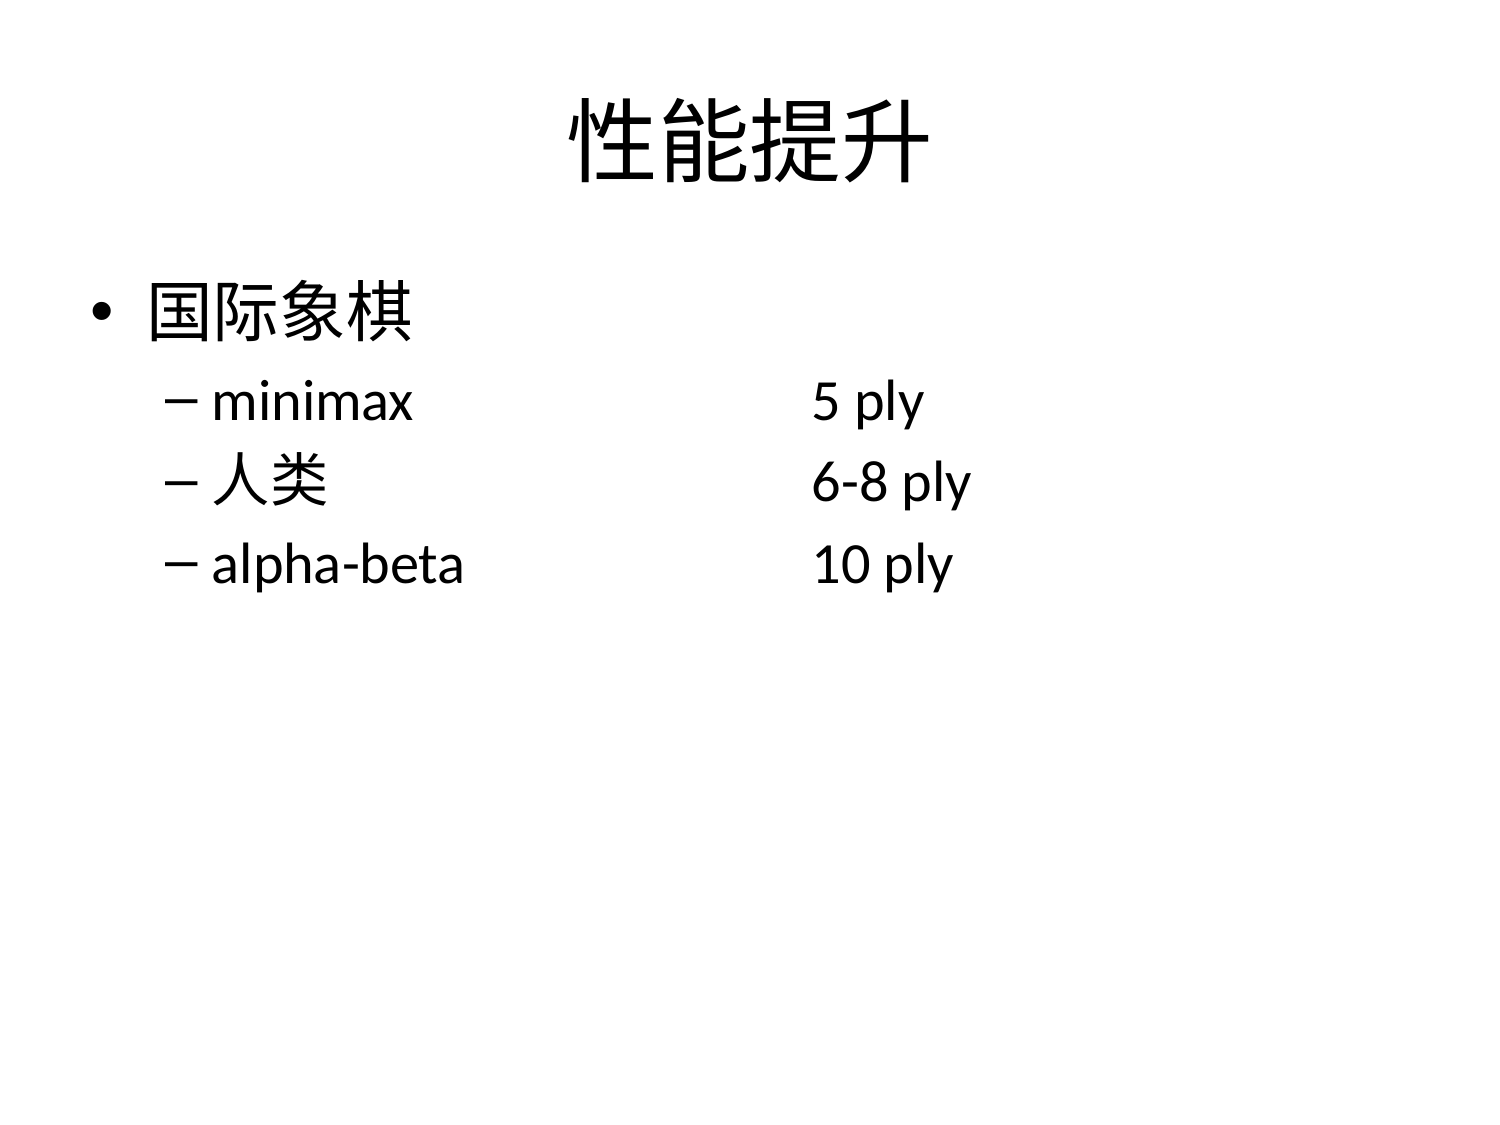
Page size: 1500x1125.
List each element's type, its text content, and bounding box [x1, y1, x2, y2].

list 国际象棋 minimax 5 ply 人类 6-8 ply alpha-beta 10 ply [75, 262, 1425, 1005]
title 性能提升 [75, 45, 1425, 233]
